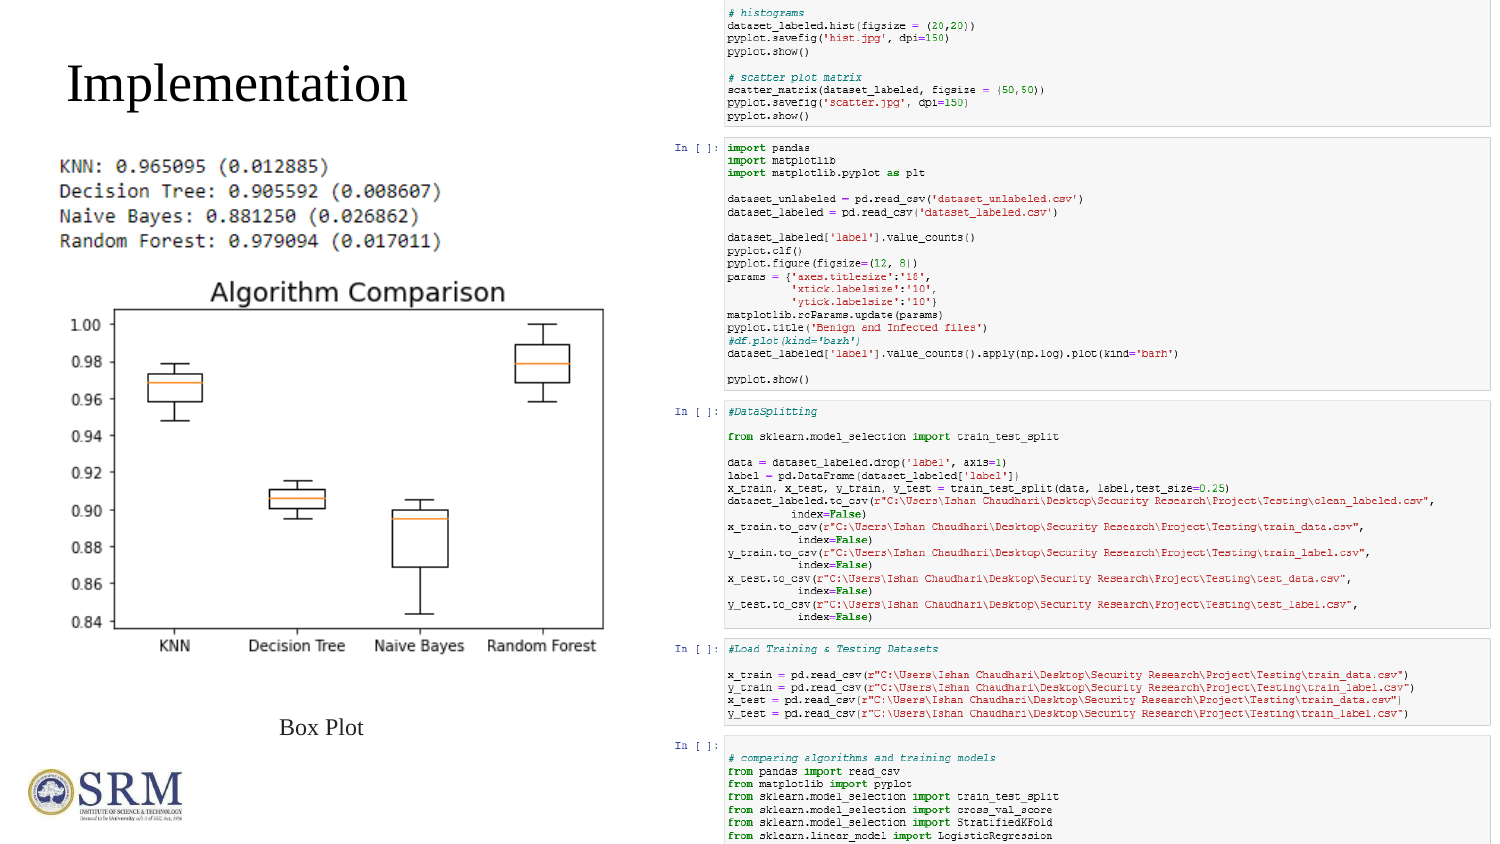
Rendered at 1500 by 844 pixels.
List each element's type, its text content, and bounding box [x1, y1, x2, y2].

picture [50, 151, 626, 673]
picture [658, 0, 1500, 844]
title Implementation [51, 32, 653, 127]
text_box Box Plot [264, 697, 393, 755]
picture [28, 768, 182, 821]
